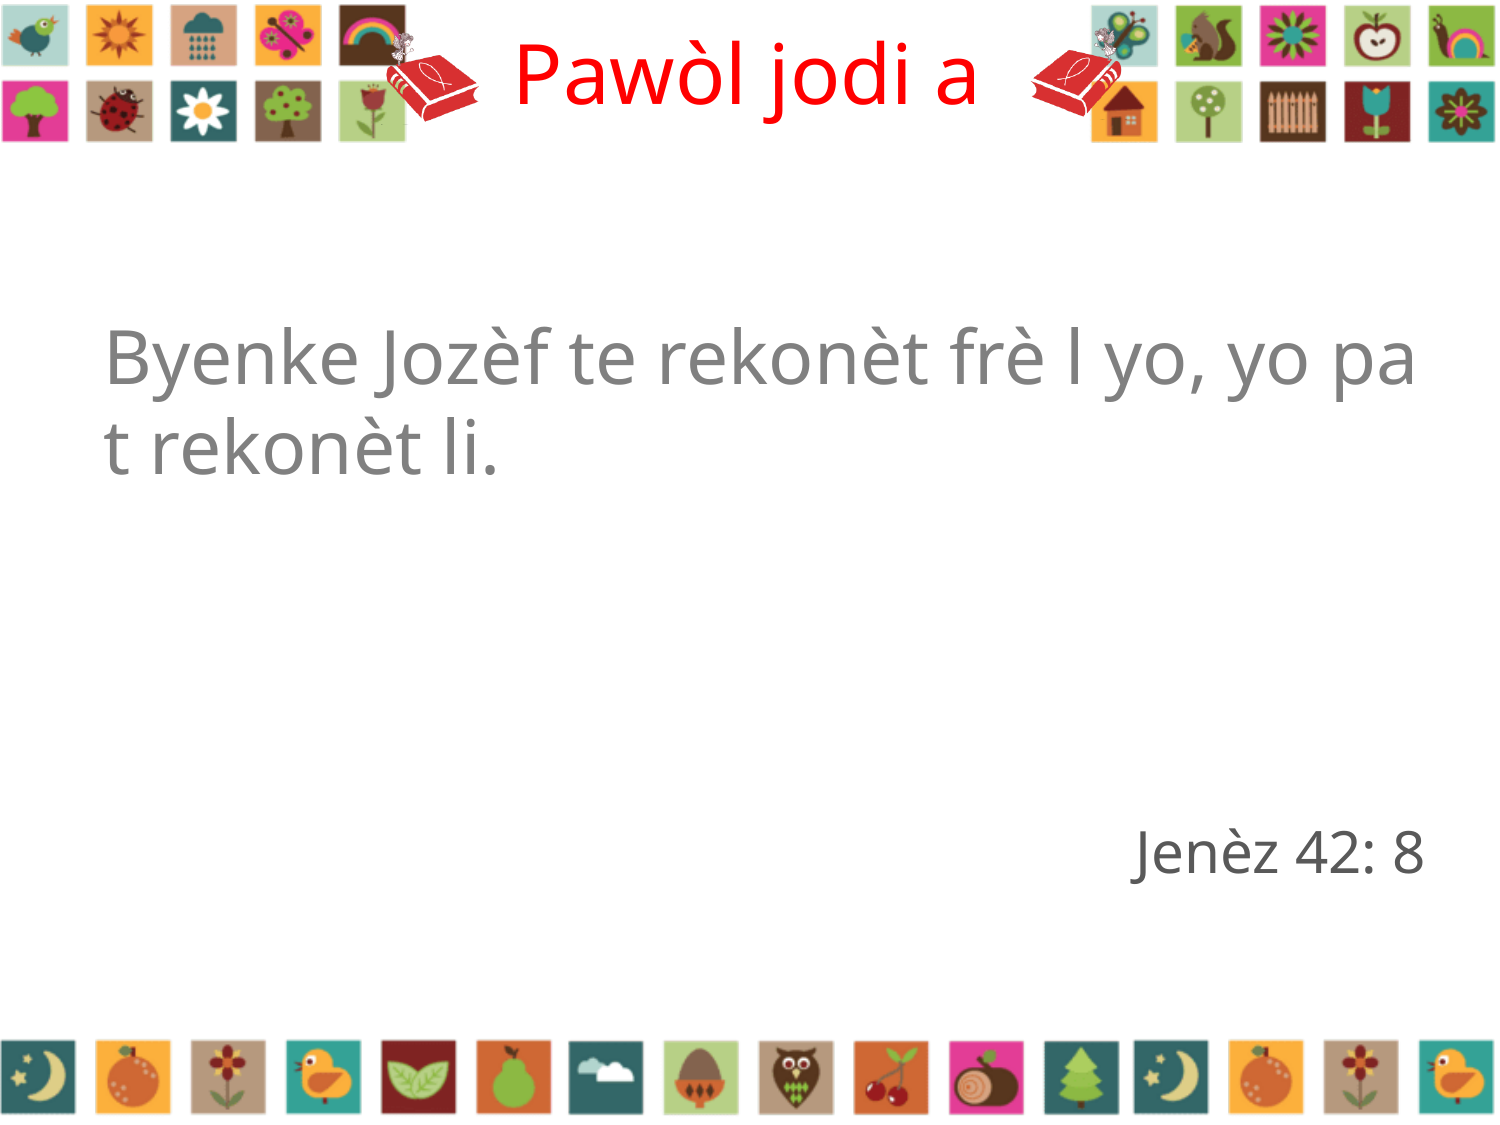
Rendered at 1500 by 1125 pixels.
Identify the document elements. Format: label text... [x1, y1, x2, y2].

text_box Pawòl jodi a [425, 13, 1077, 129]
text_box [0, 1028, 1500, 1118]
text_box Byenke Jozèf te rekonèt frè l yo, yo pa t rekonèt li. [88, 302, 1436, 498]
picture [999, 3, 1500, 150]
picture [0, 3, 511, 150]
text_box Jenèz 42: 8 [808, 807, 1441, 893]
